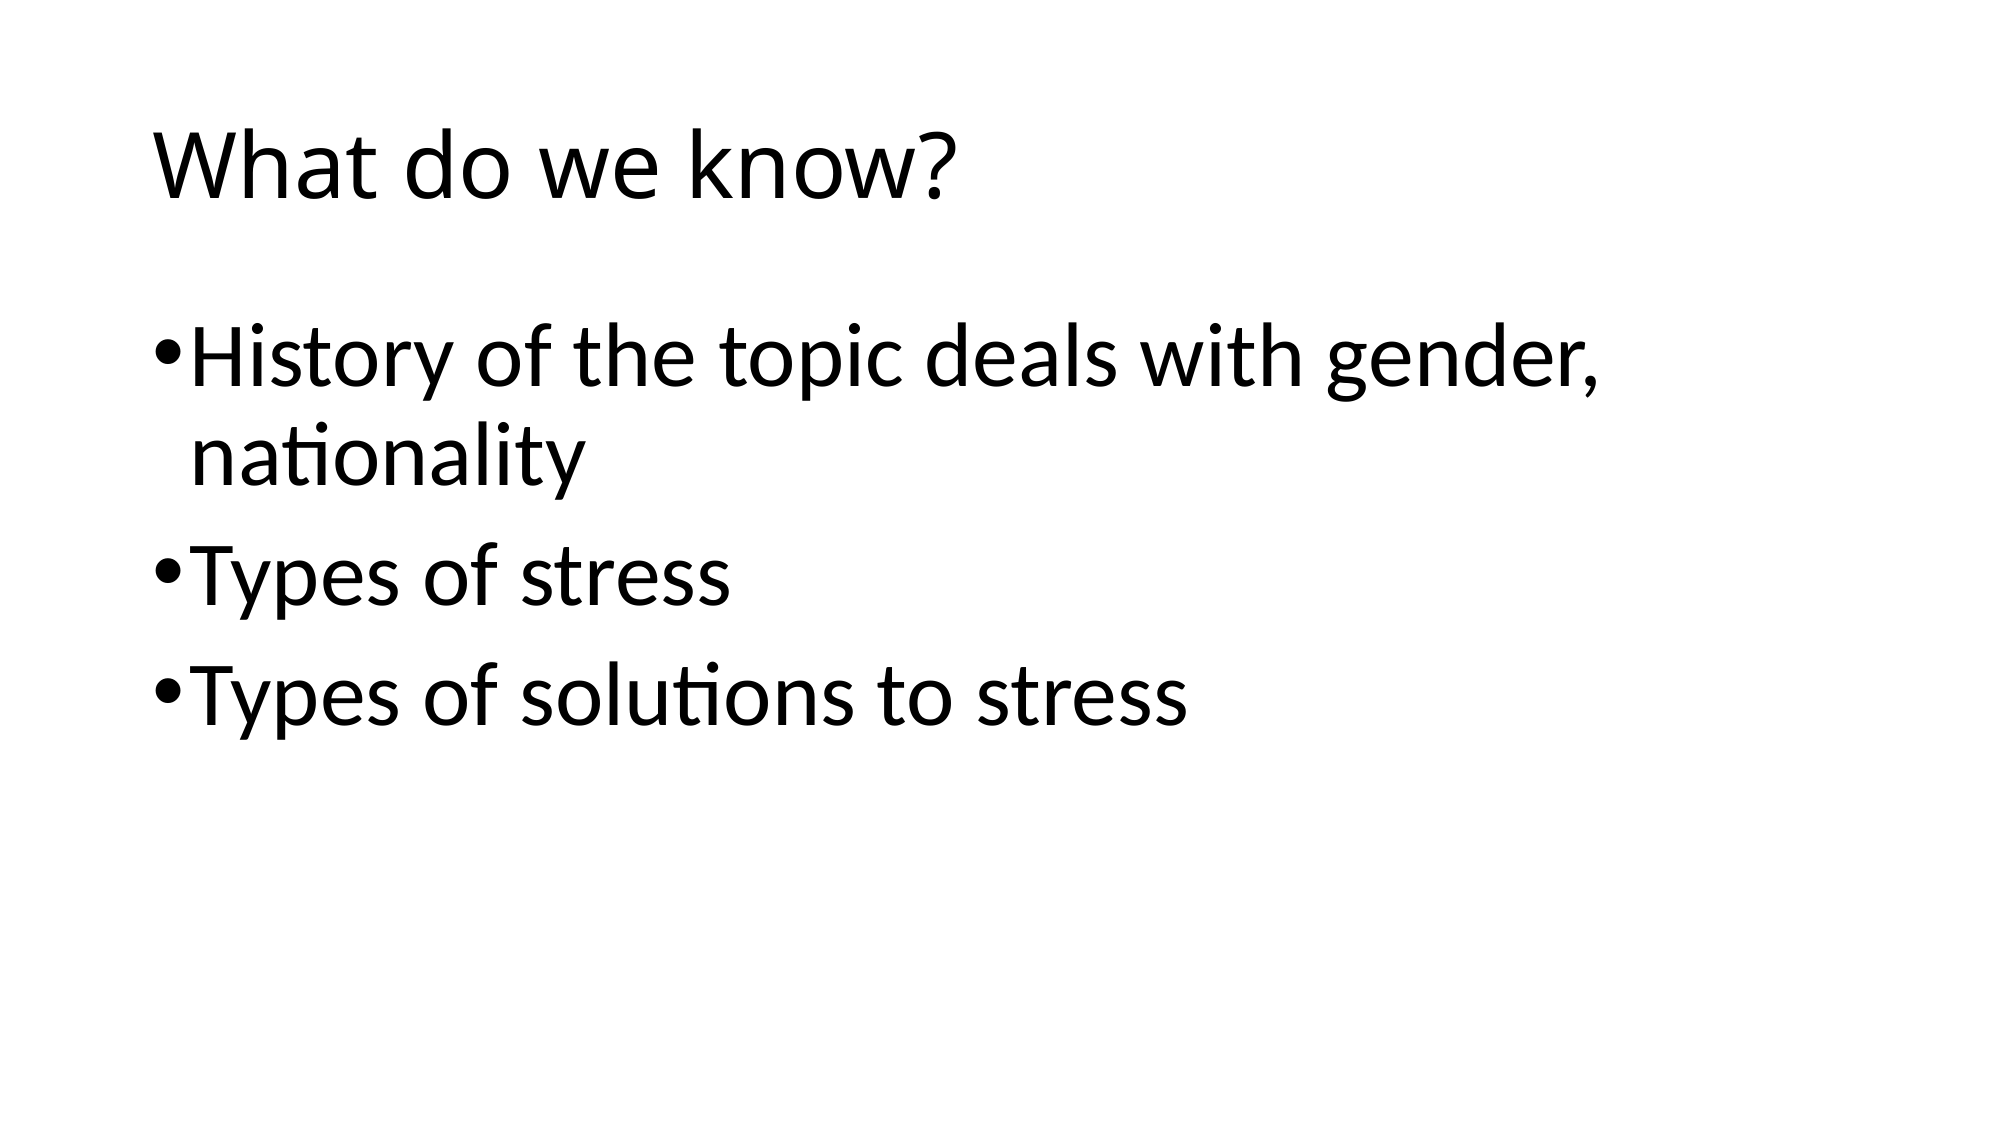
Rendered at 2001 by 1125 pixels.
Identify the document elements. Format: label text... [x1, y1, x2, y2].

title What do we know? [137, 59, 1863, 278]
list History of the topic deals with gender, nationality Types of stress Types of solutions to stress [137, 299, 1863, 1014]
